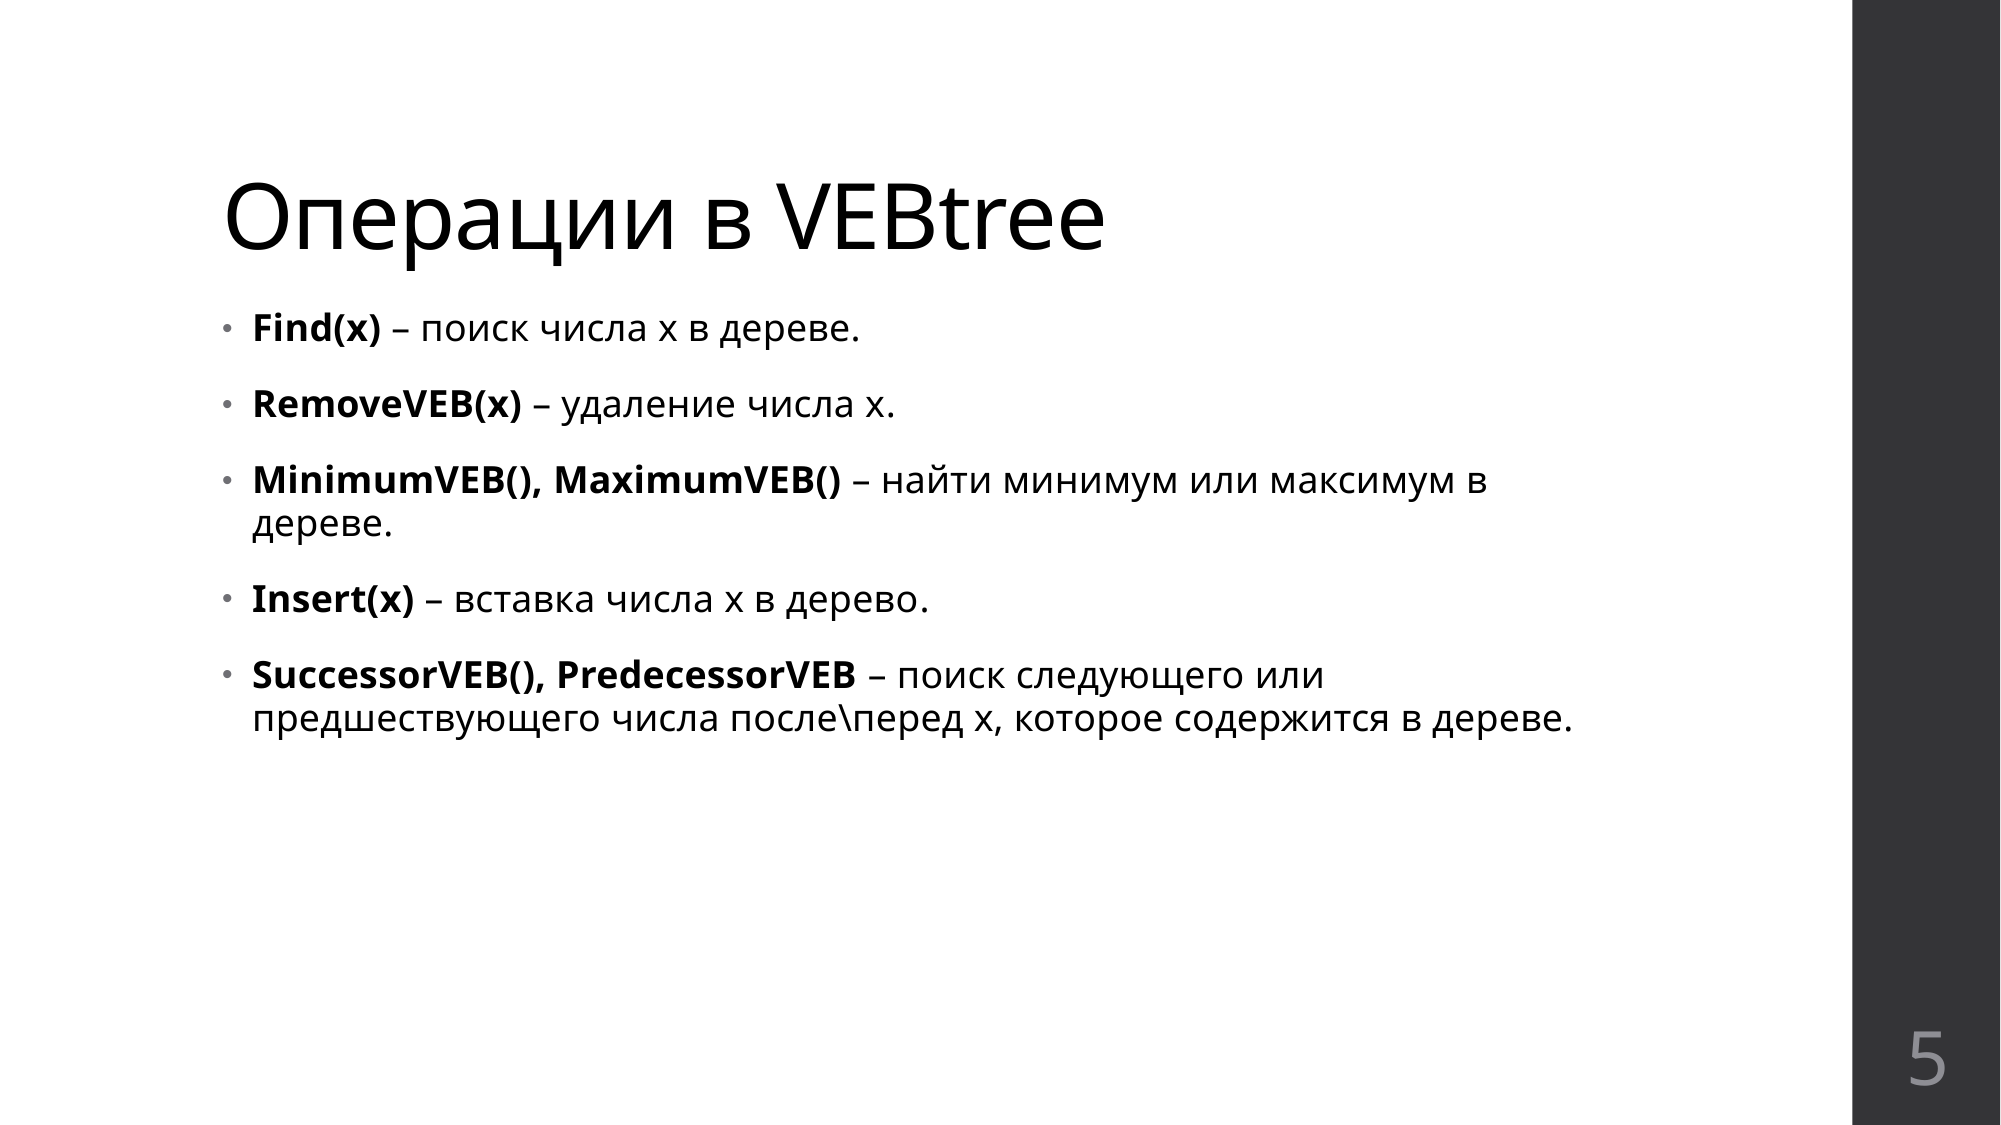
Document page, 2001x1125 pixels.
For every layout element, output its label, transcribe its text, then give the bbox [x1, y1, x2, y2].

list Find(x) – поиск числа x в дереве. RemoveVEB(x) – удаление числа x. MinimumVEB(), MaximumVEB() – найти минимум или максимум в дереве. Insert(x) – вставка числа x в дерево. SuccessorVEB(), PredecessorVEB – поиск следующего или предшествующего числа после\перед x, которое содержится в дереве. [206, 299, 1617, 1014]
slide_number 5 [1852, 1012, 2000, 1110]
title Операции в VEBtree [206, 60, 1797, 278]
